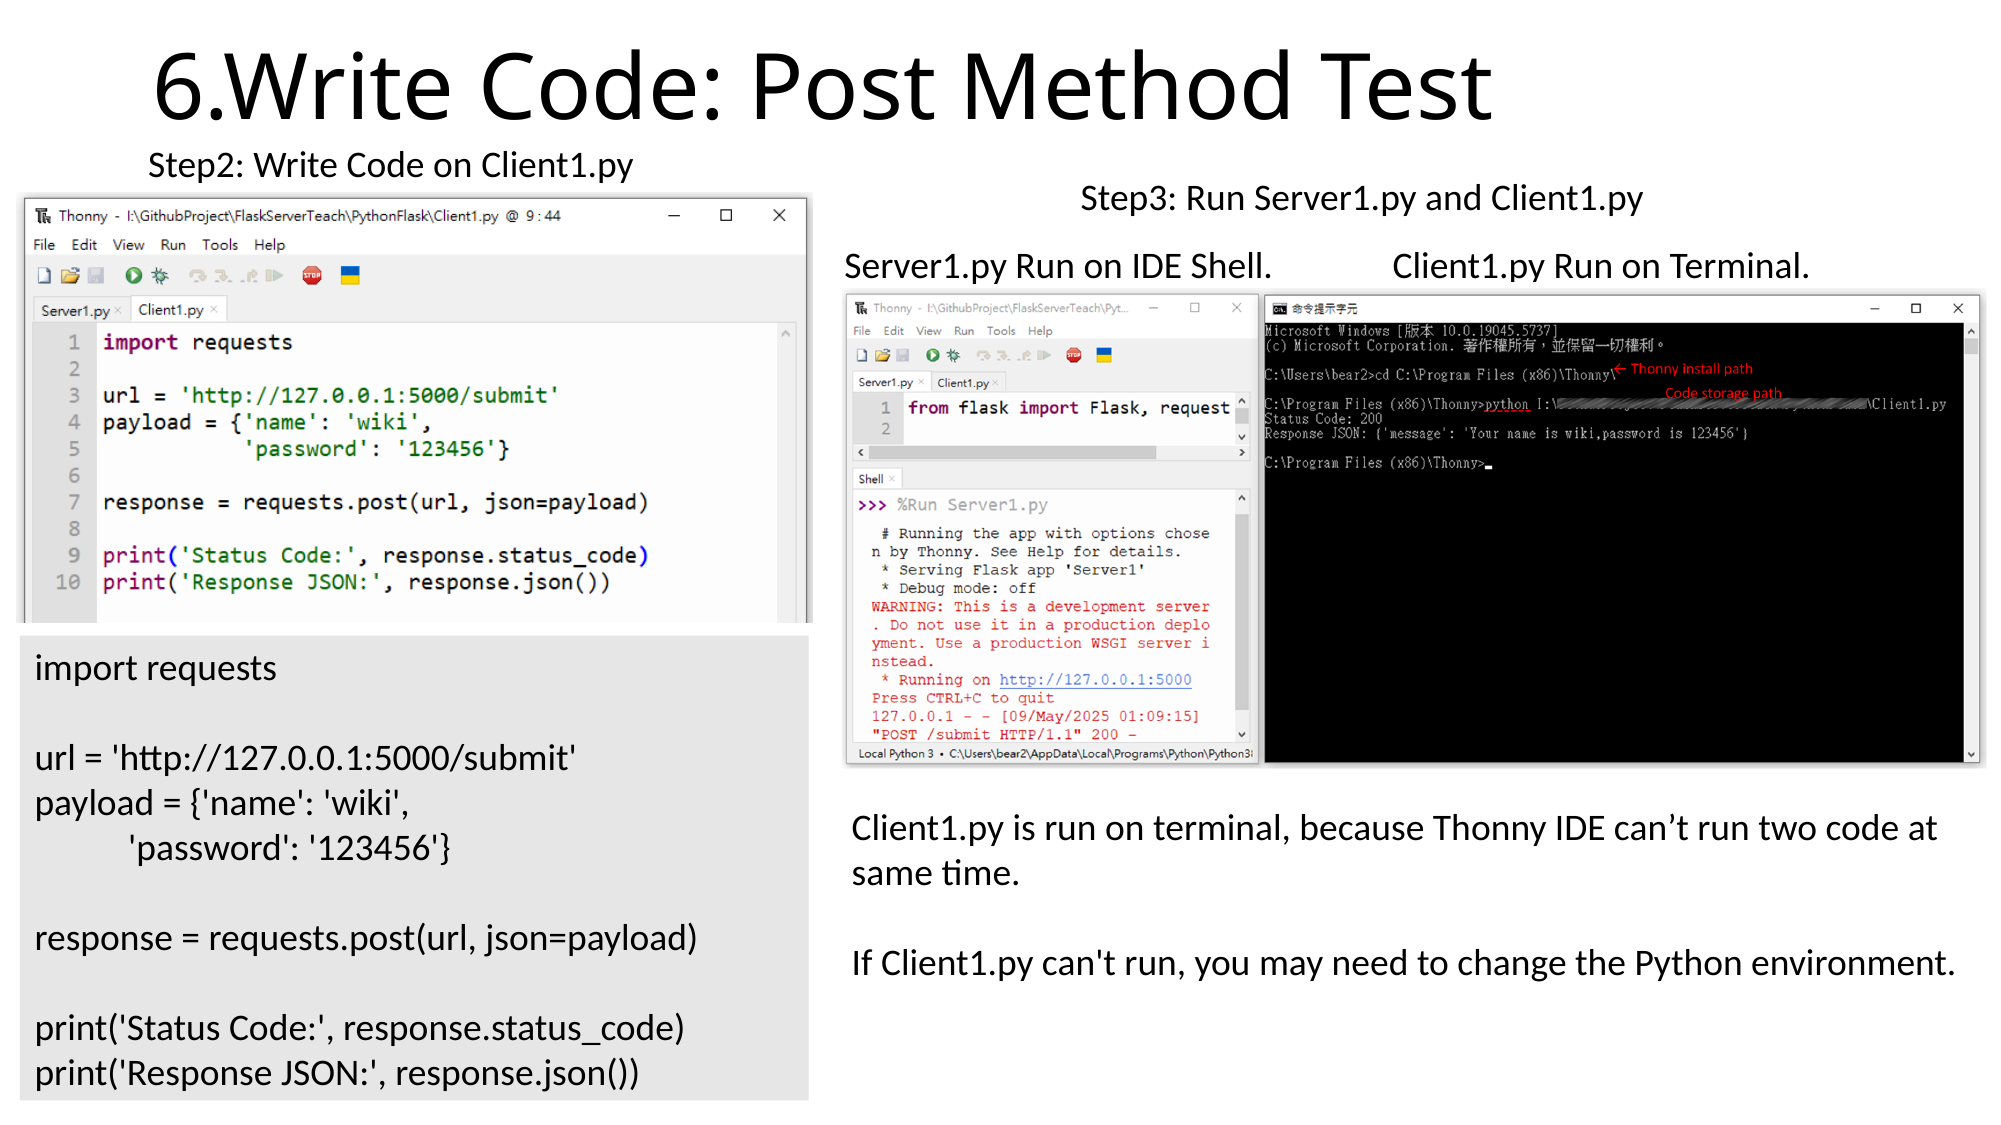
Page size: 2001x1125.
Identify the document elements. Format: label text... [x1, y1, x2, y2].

text_box Step2: Write Code on Client1.py [133, 132, 758, 192]
text_box Server1.py Run on IDE Shell. [829, 234, 1333, 294]
text_box Step3: Run Server1.py and Client1.py [1065, 165, 1690, 226]
text_box Client1.py Run on Terminal. [1377, 234, 1943, 282]
text_box import requests url = 'http://127.0.0.1:5000/submit' payload = {'name': 'wiki', 'password': '123456'} response = requests.post(url, json=payload) print('Status Code:', response.status_code) print('Response JSON:', response.json()) [19, 635, 809, 1101]
picture [16, 192, 813, 623]
text_box Client1.py is run on terminal, because Thonny IDE can’t run two code at same time. If Client1.py can't run, you may need to change the Python environment. [836, 795, 1994, 991]
title 6.Write Code: Post Method Test [137, 0, 1725, 181]
picture [842, 282, 1988, 770]
